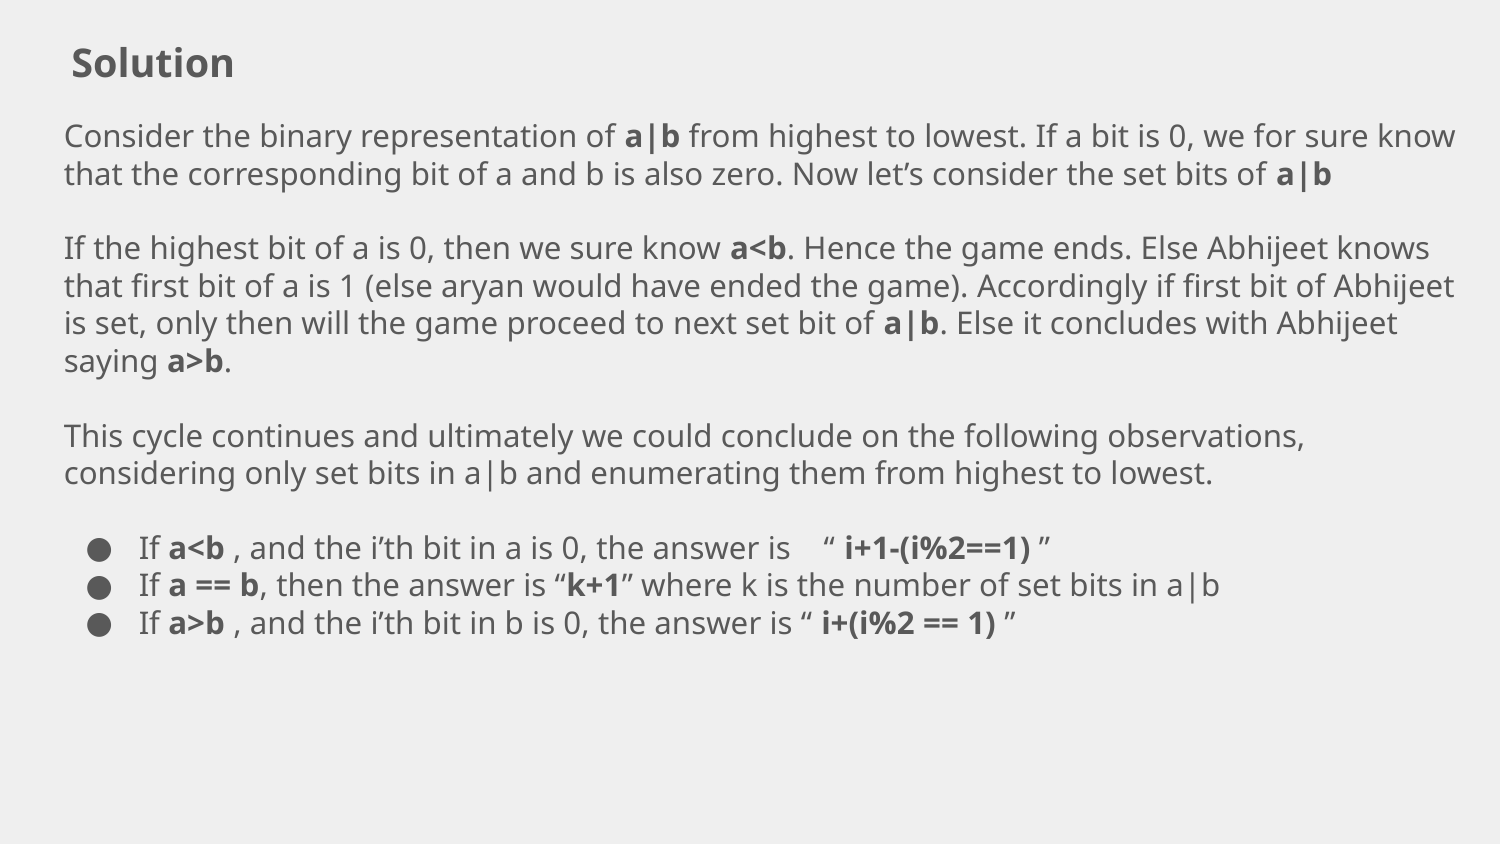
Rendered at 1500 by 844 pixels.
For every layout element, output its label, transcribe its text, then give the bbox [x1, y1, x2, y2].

text_box Consider the binary representation of a|b from highest to lowest. If a bit is 0, we for sure know that the corresponding bit of a and b is also zero. Now let’s consider the set bits of a|b If the highest bit of a is 0, then we sure know a<b. Hence the game ends. Else Abhijeet knows that first bit of a is 1 (else aryan would have ended the game). Accordingly if first bit of Abhijeet is set, only then will the game proceed to next set bit of a|b. Else it concludes with Abhijeet saying a>b. This cycle continues and ultimately we could conclude on the following observations, considering only set bits in a|b and enumerating them from highest to lowest. If a<b , and the i’th bit in a is 0, the answer is “ i+1-(i%2==1) ” If a == b, then the answer is “k+1” where k is the number of set bits in a|b If a>b , and the i’th bit in b is 0, the answer is “ i+(i%2 == 1) ” [48, 101, 1475, 731]
text_box Solution [56, 22, 1116, 101]
